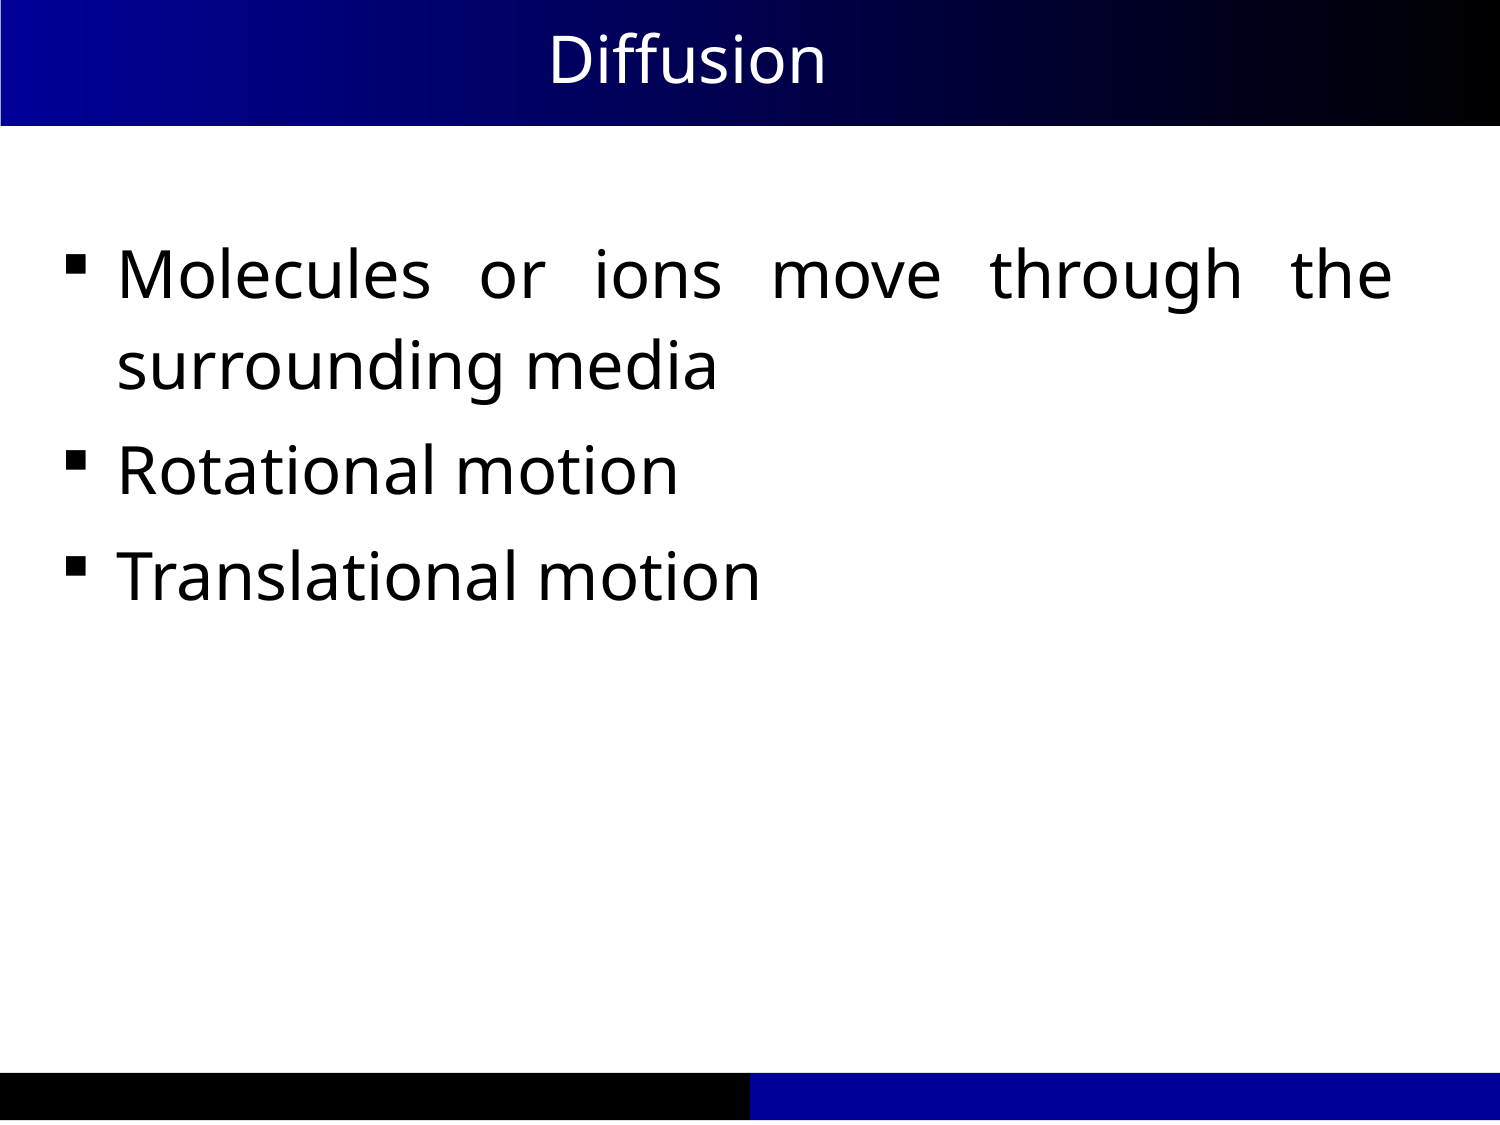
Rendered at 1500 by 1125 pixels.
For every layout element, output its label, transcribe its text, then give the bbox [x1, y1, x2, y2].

title Diffusion [52, 5, 1324, 111]
list Molecules or ions move through the surrounding media Rotational motion Translational motion [52, 219, 1404, 963]
